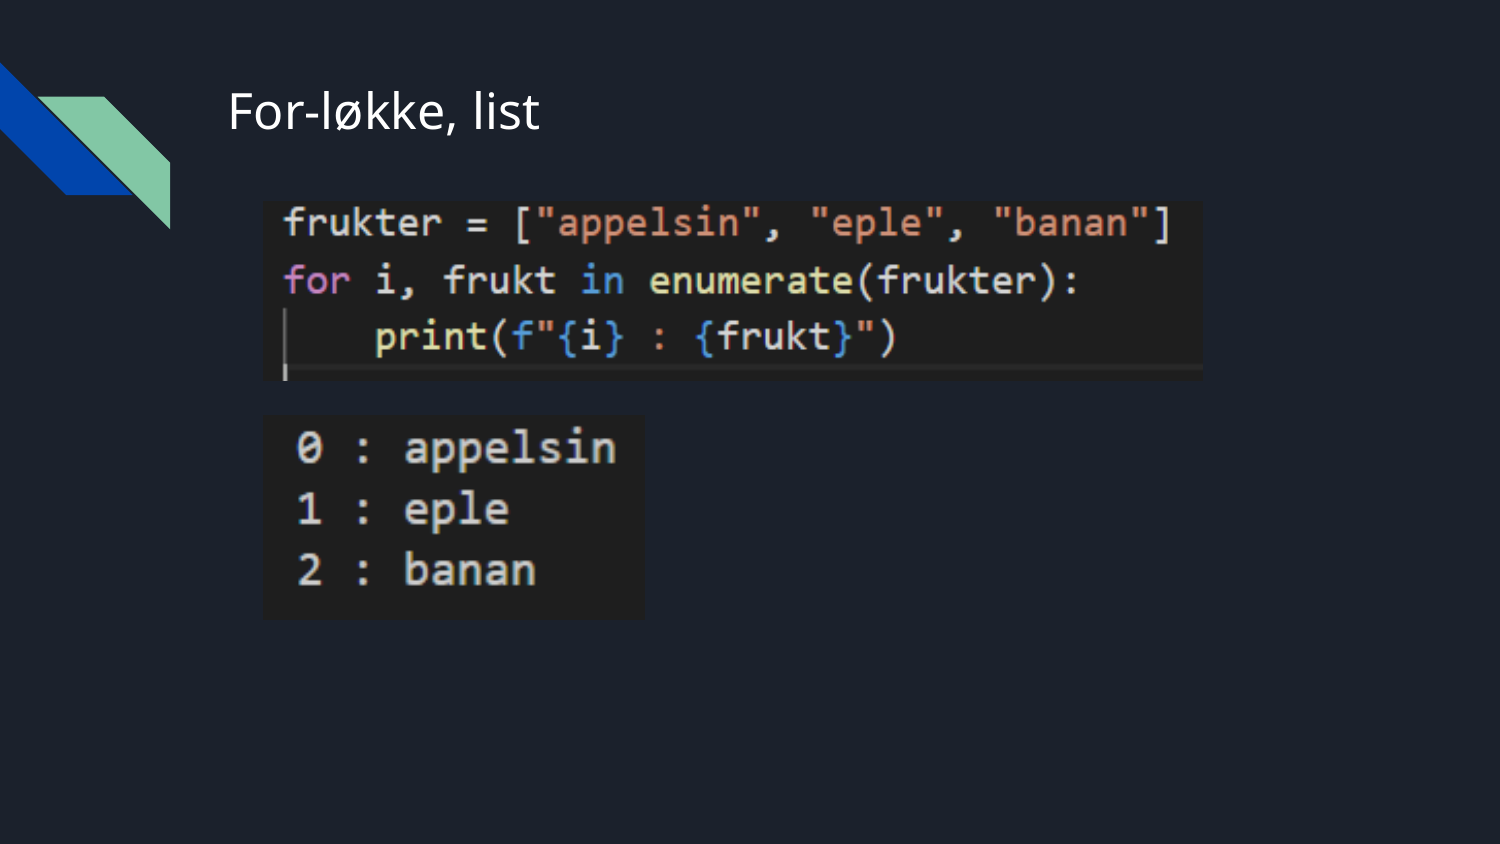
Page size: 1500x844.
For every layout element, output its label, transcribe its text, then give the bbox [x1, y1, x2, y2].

picture [262, 201, 1203, 381]
picture [262, 415, 645, 620]
title For-løkke, list [212, 64, 1368, 215]
